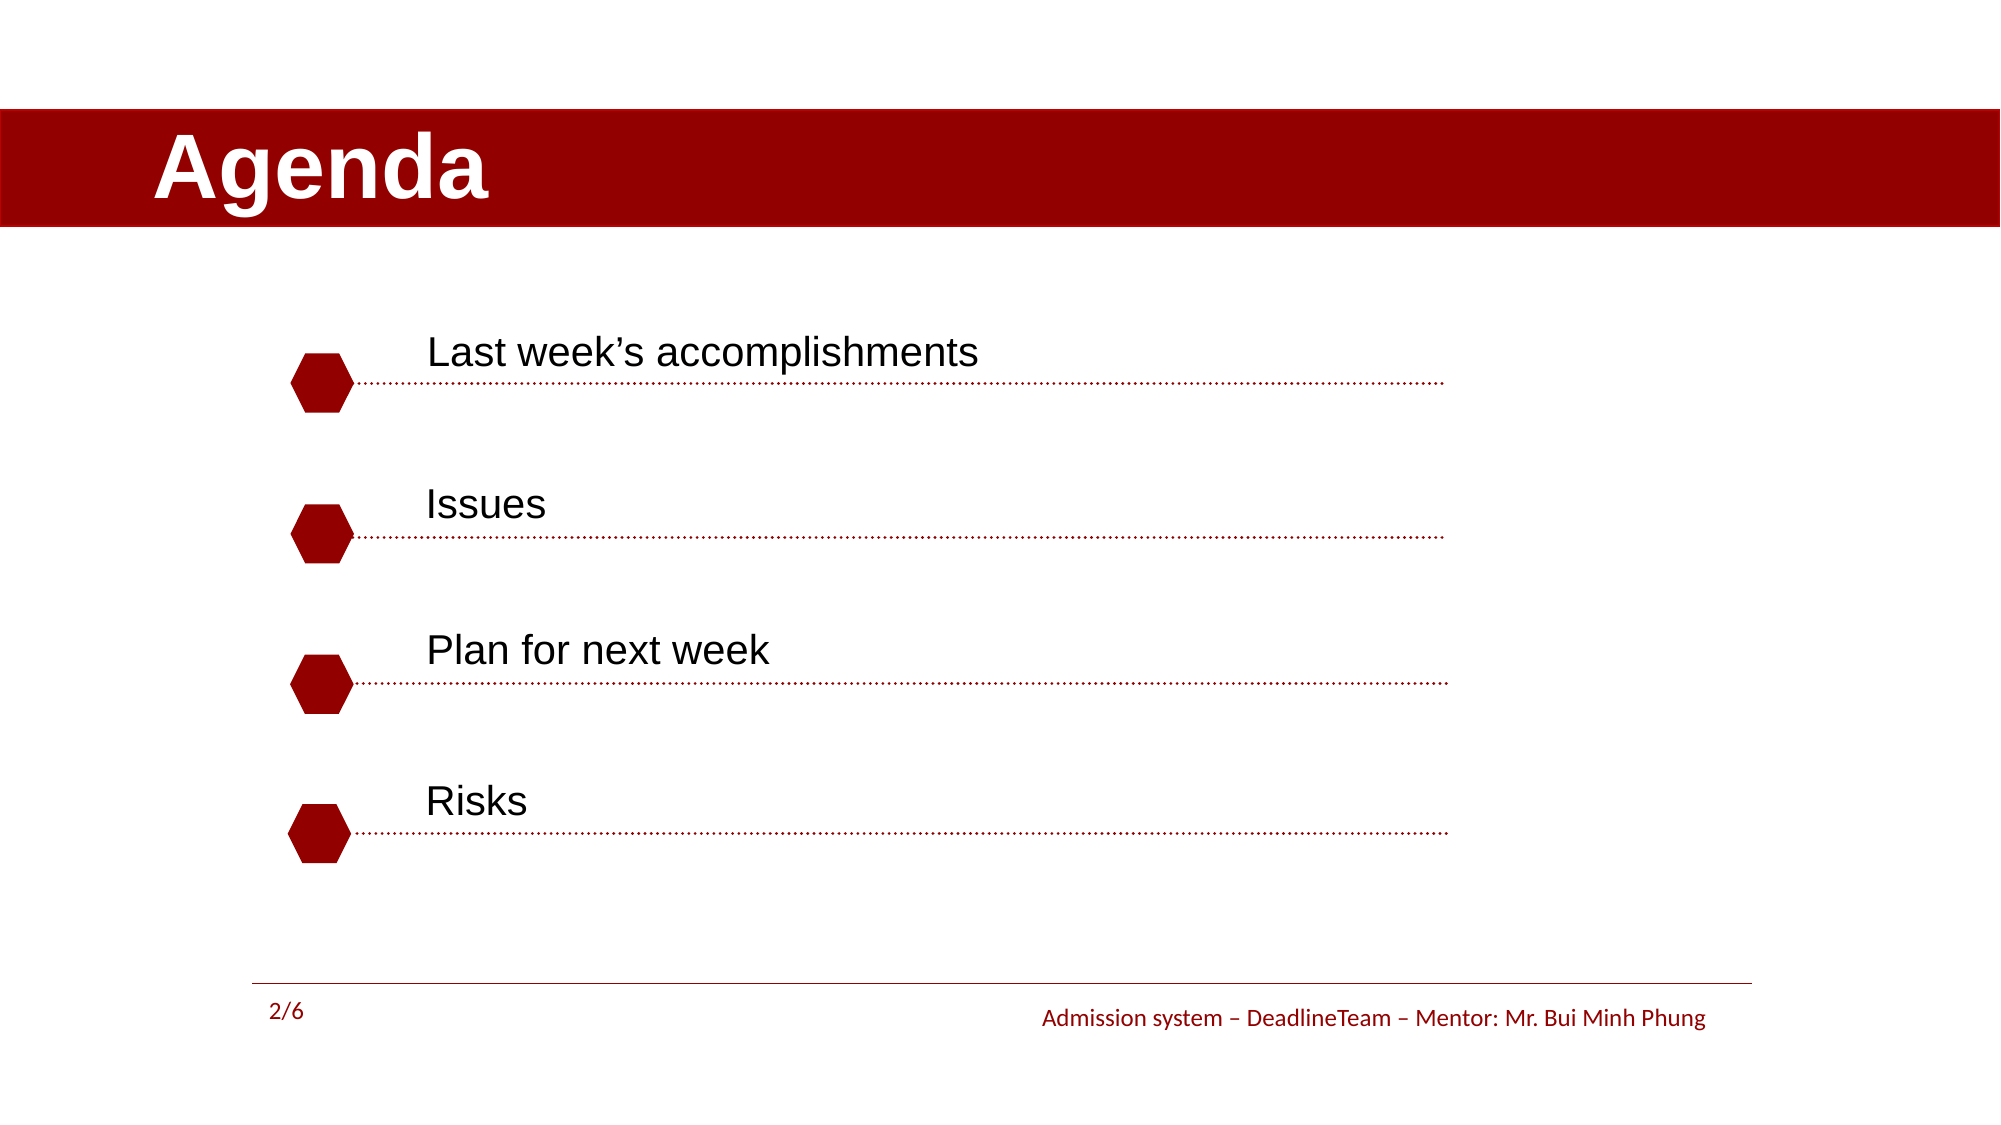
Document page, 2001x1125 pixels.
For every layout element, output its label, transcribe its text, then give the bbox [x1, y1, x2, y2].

title Agenda [137, 59, 1863, 278]
text_box [0, 109, 137, 227]
text_box Admission system – DeadlineTeam – Mentor: Mr. Bui Minh Phung [1027, 994, 1723, 1040]
text_box Risks [410, 766, 544, 831]
text_box [290, 654, 354, 714]
text_box [290, 353, 354, 413]
text_box Last week’s accomplishments [412, 317, 995, 382]
text_box [1863, 109, 2000, 227]
text_box Plan for next week [411, 615, 786, 681]
text_box [290, 504, 355, 564]
text_box [287, 804, 352, 864]
text_box 2/6 [254, 987, 328, 1033]
text_box Issues [410, 469, 562, 535]
